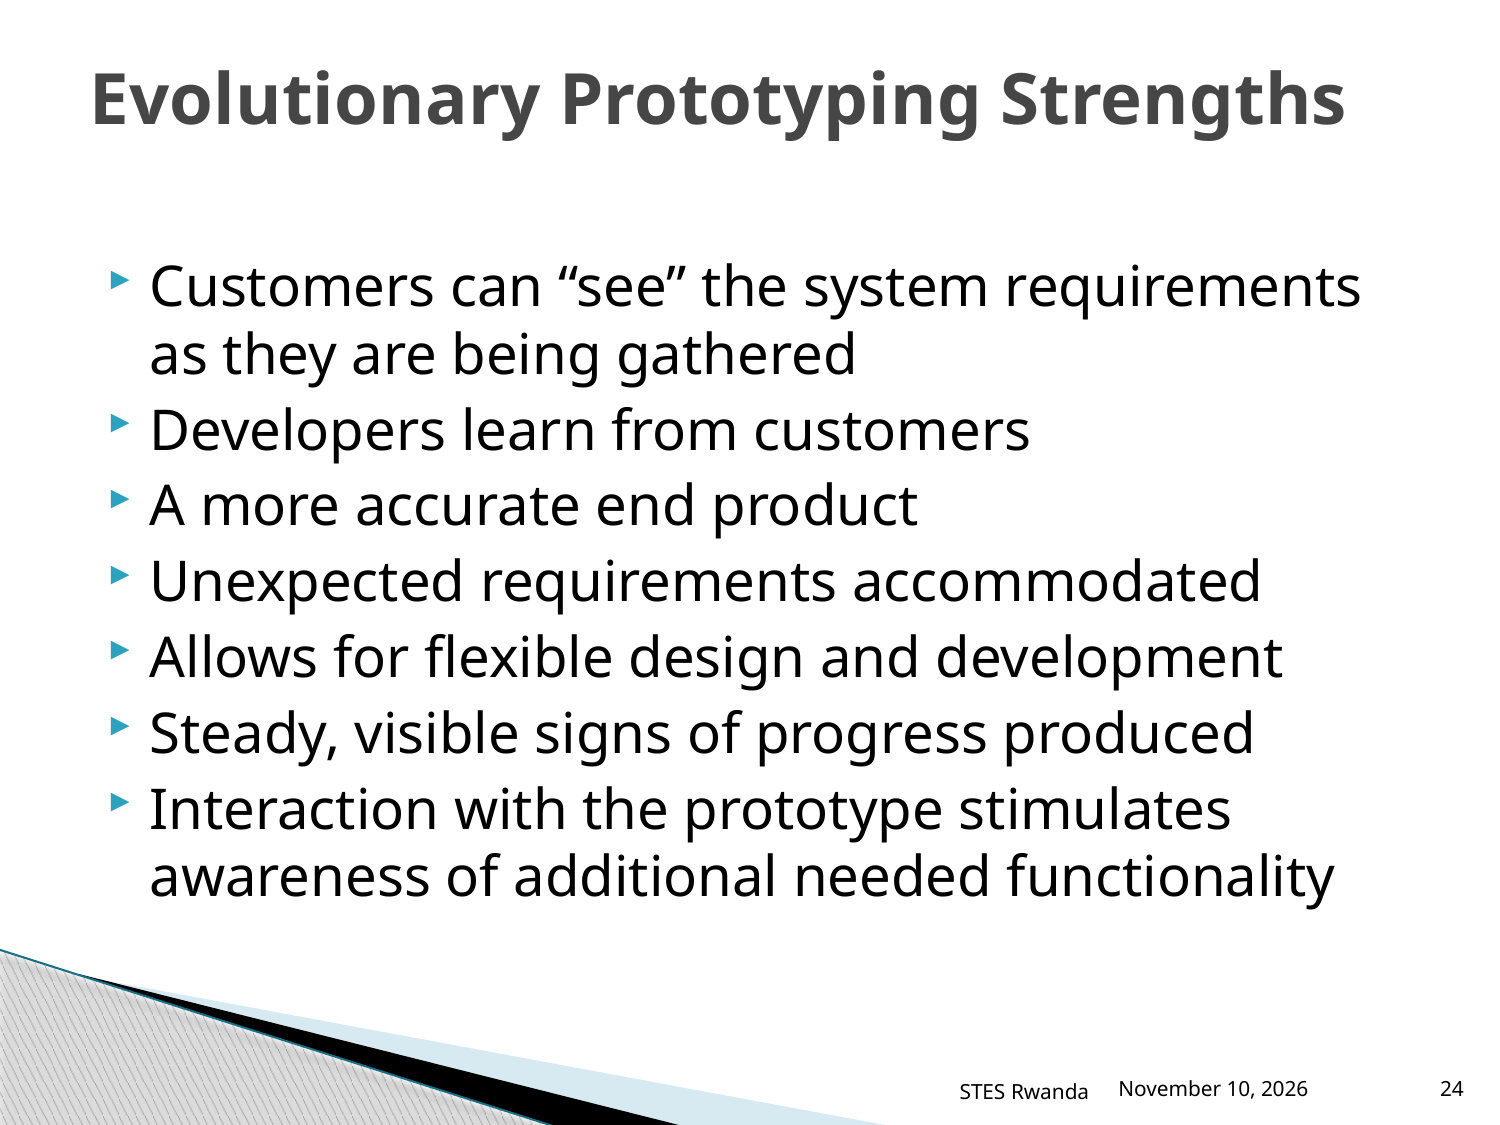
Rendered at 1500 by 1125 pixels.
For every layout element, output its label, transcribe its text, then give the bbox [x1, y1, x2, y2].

footer STES Rwanda [718, 1051, 1105, 1112]
title Evolutionary Prototyping Strengths [75, 45, 1425, 233]
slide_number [1105, 1051, 1418, 1112]
list Customers can “see” the system requirements as they are being gathered Developers learn from customers A more accurate end product Unexpected requirements accommodated Allows for flexible design and development Steady, visible signs of progress produced Interaction with the prototype stimulates awareness of additional needed functionality [75, 243, 1425, 986]
slide_number 24 [1418, 1051, 1479, 1112]
